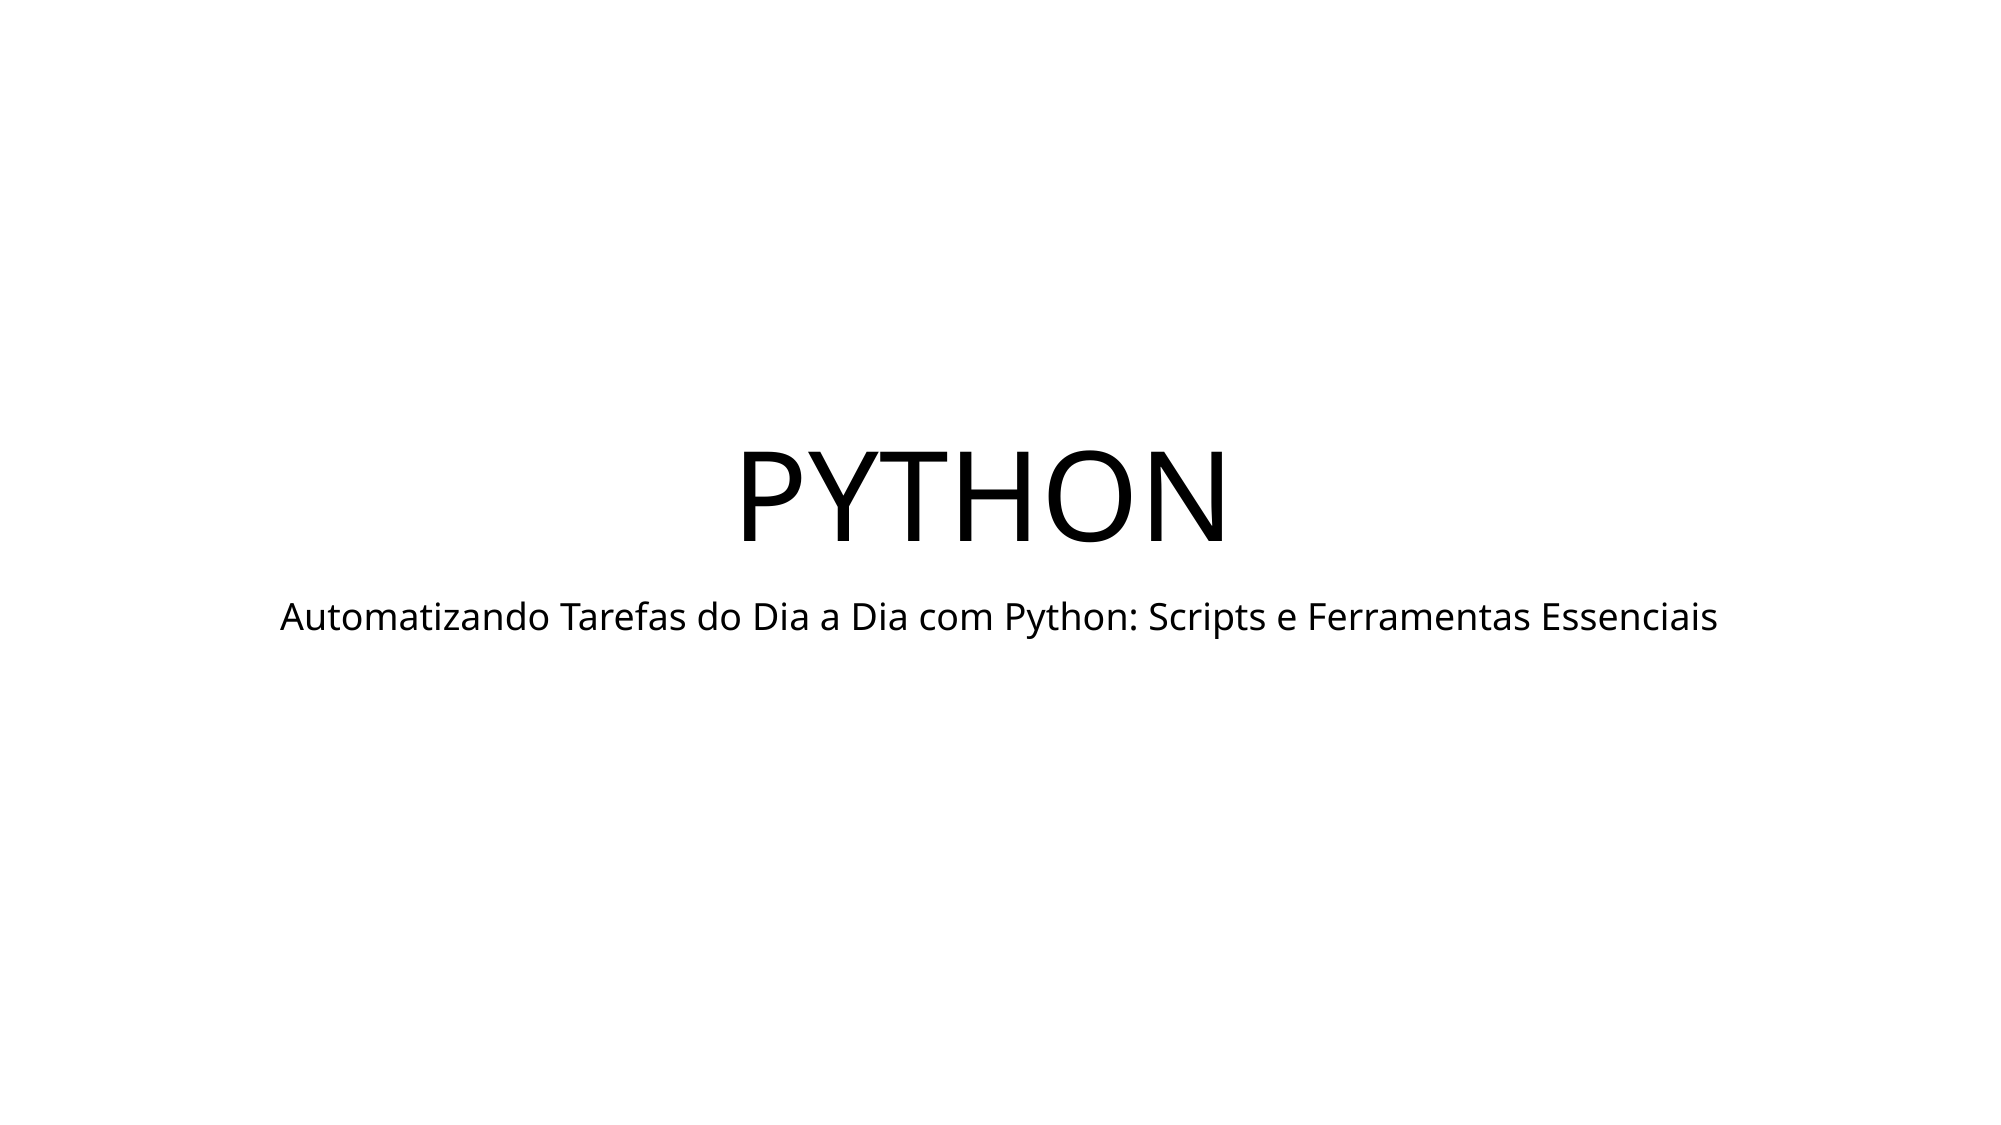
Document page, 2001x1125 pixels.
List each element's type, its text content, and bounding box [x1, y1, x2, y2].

subtitle Automatizando Tarefas do Dia a Dia com Python: Scripts e Ferramentas Essenciais [249, 590, 1750, 863]
title PYTHON [249, 184, 1750, 576]
